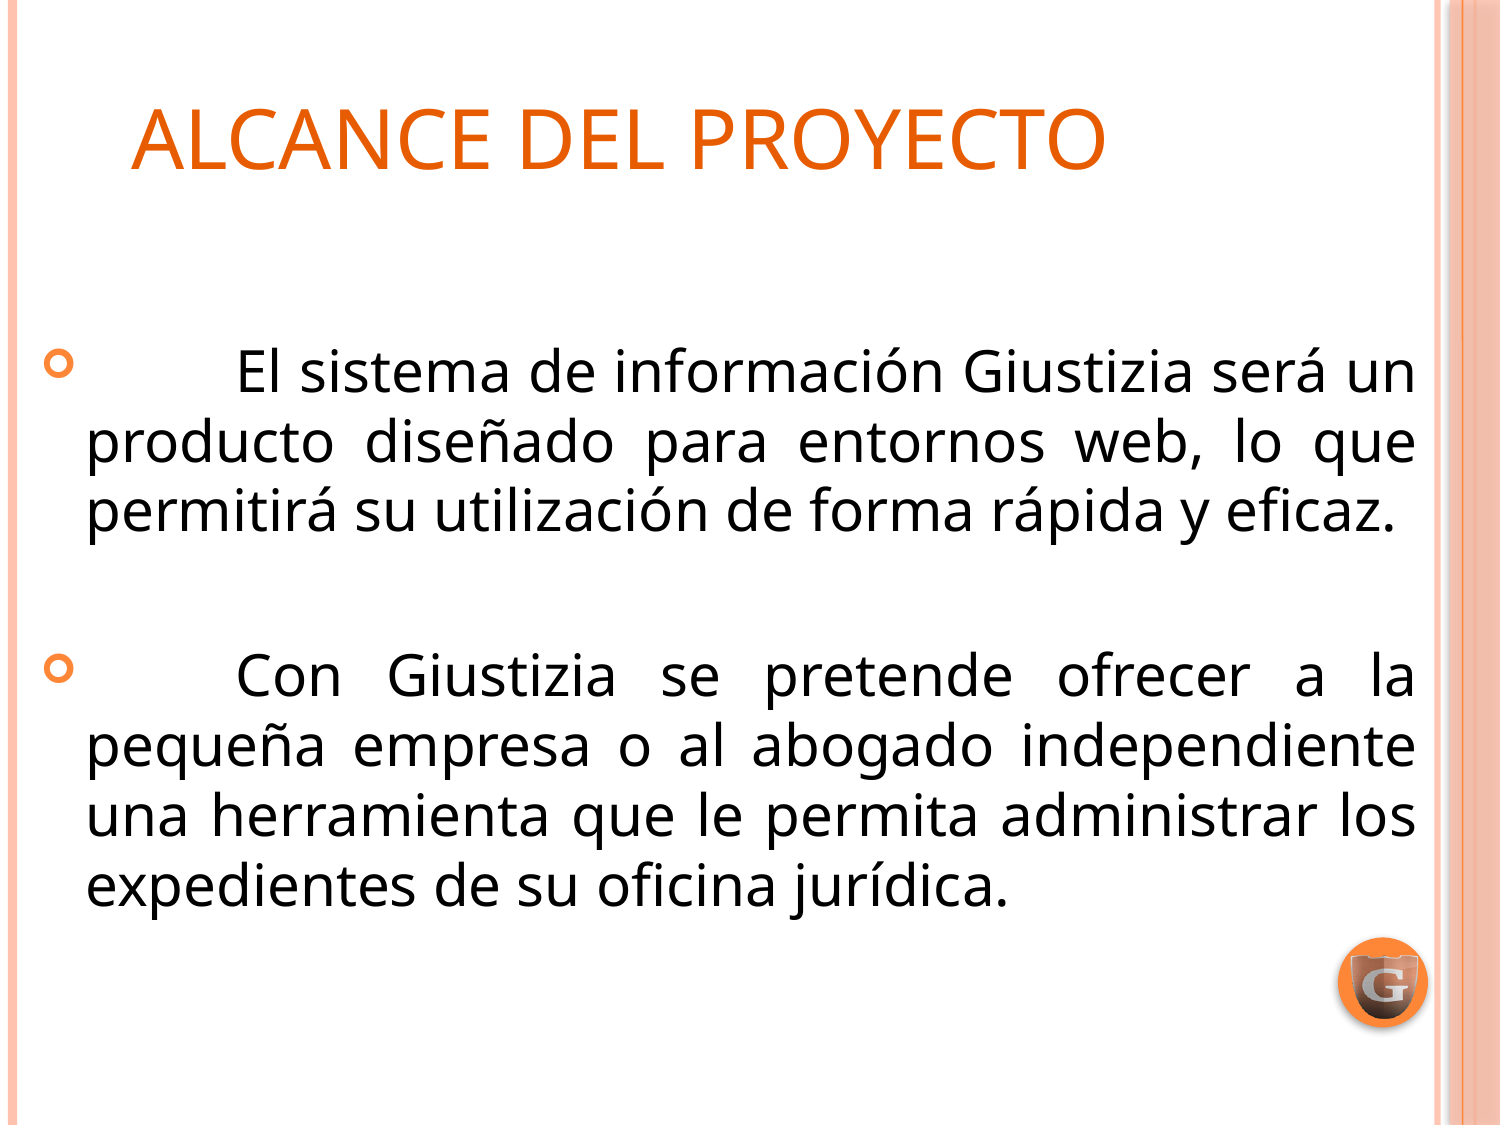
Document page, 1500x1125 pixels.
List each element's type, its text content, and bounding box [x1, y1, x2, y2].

picture [1349, 953, 1421, 1023]
title ALCANCE DEL PROYECTO [116, 90, 1342, 194]
list El sistema de información Giustizia será un producto diseñado para entornos web, lo que permitirá su utilización de forma rápida y eficaz. Con Giustizia se pretende ofrecer a la pequeña empresa o al abogado independiente una herramienta que le permita administrar los expedientes de su oficina jurídica. [25, 326, 1433, 737]
